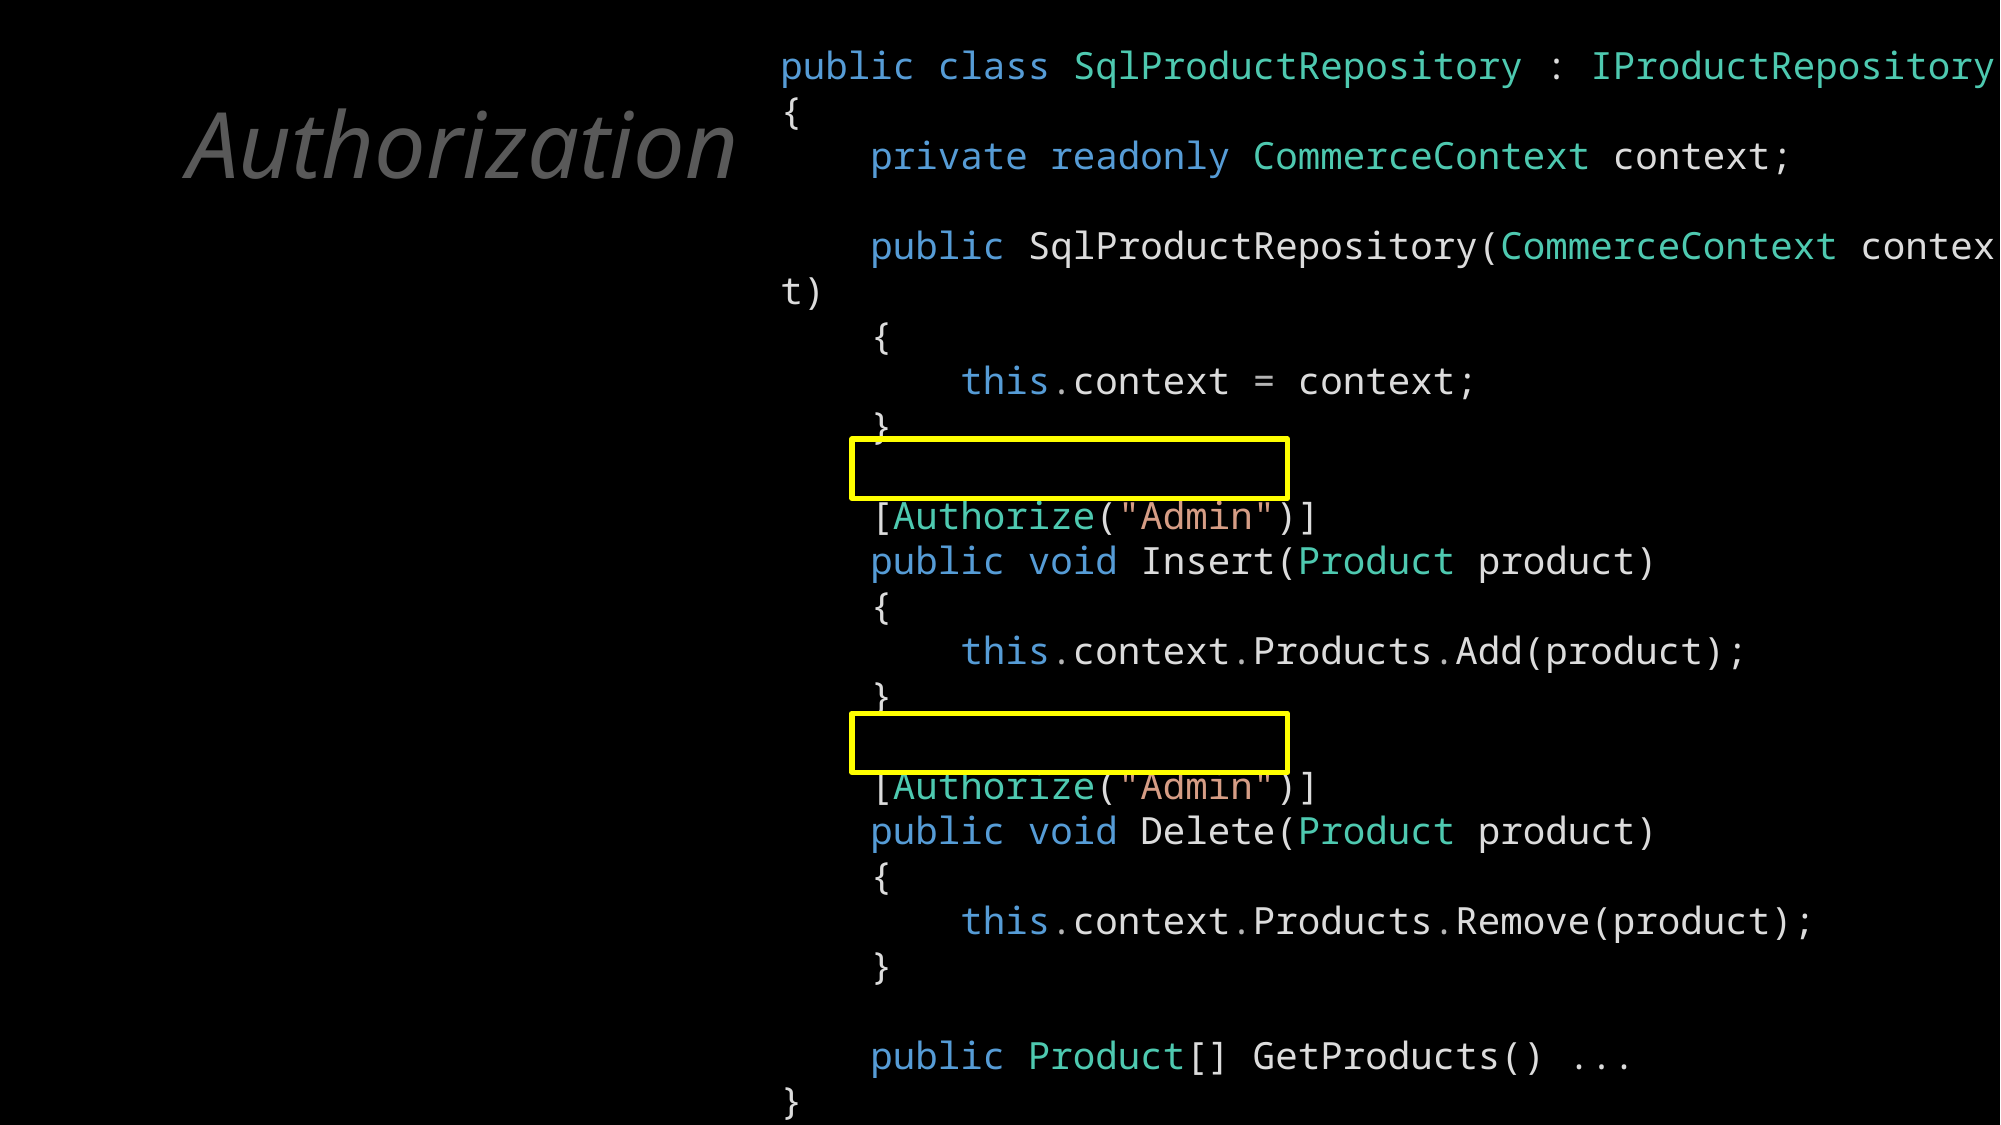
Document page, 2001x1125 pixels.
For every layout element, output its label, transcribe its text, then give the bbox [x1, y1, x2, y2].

title Authorization [10, 91, 754, 905]
text_box [851, 712, 1288, 774]
text_box [851, 438, 1288, 499]
text_box public class SqlProductRepository : IProductRepository { private readonly CommerceContext context; public SqlProductRepository(CommerceContext context) { this.context = context; } [Authorize("Admin")] public void Insert(Product product) { this.context.Products.Add(product); } [Authorize("Admin")] public void Delete(Product product) { this.context.Products.Remove(product); } public Product[] GetProducts() ... } [765, 34, 2000, 1125]
